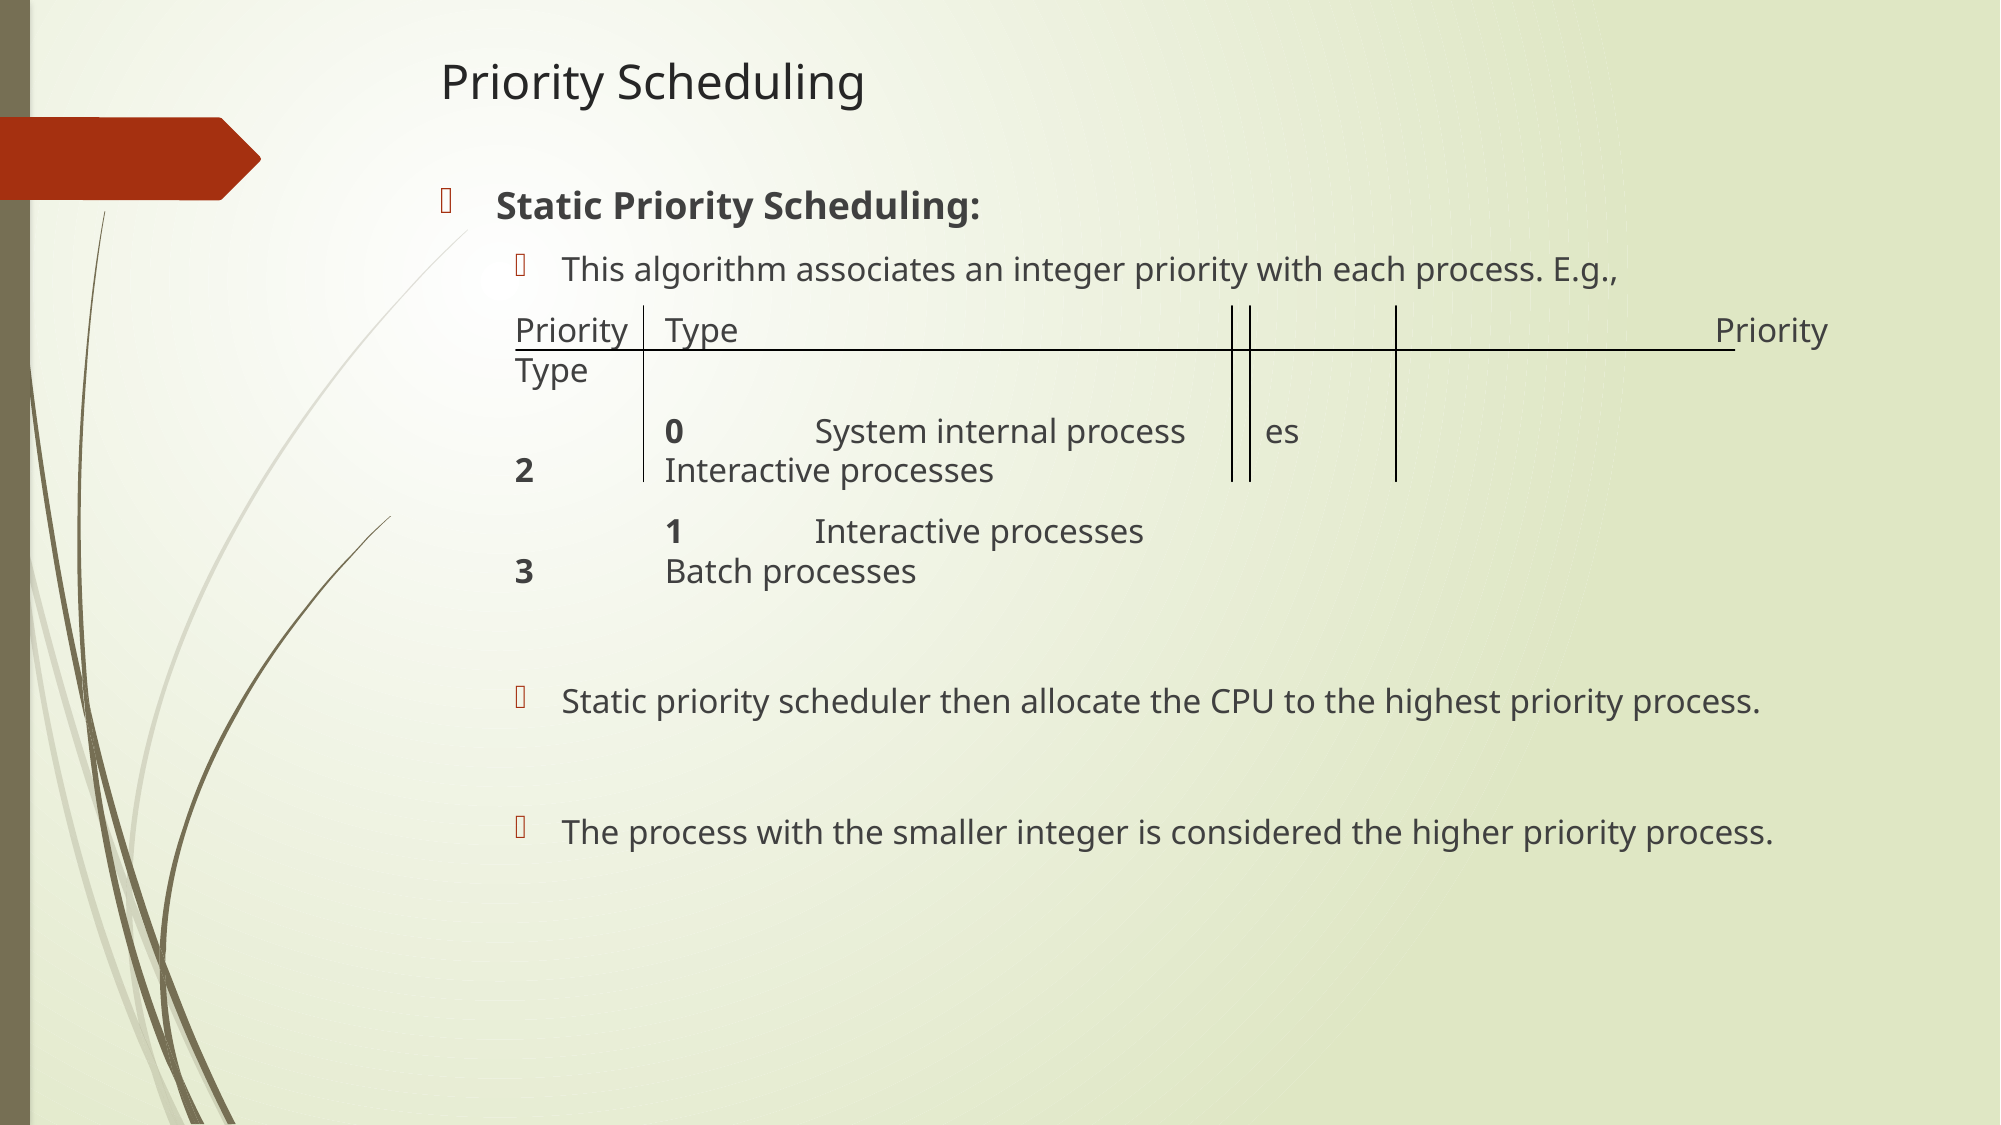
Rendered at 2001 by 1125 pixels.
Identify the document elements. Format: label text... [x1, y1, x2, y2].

list Static Priority Scheduling: This algorithm associates an integer priority with each process. E.g., Priority Type Priority Type 0 System internal process es 2 Interactive processes 1 Interactive processes 3 Batch processes Static priority scheduler then allocate the CPU to the highest priority process. The process with the smaller integer is considered the higher priority process. [424, 174, 1888, 970]
title Priority Scheduling [425, 44, 1888, 174]
